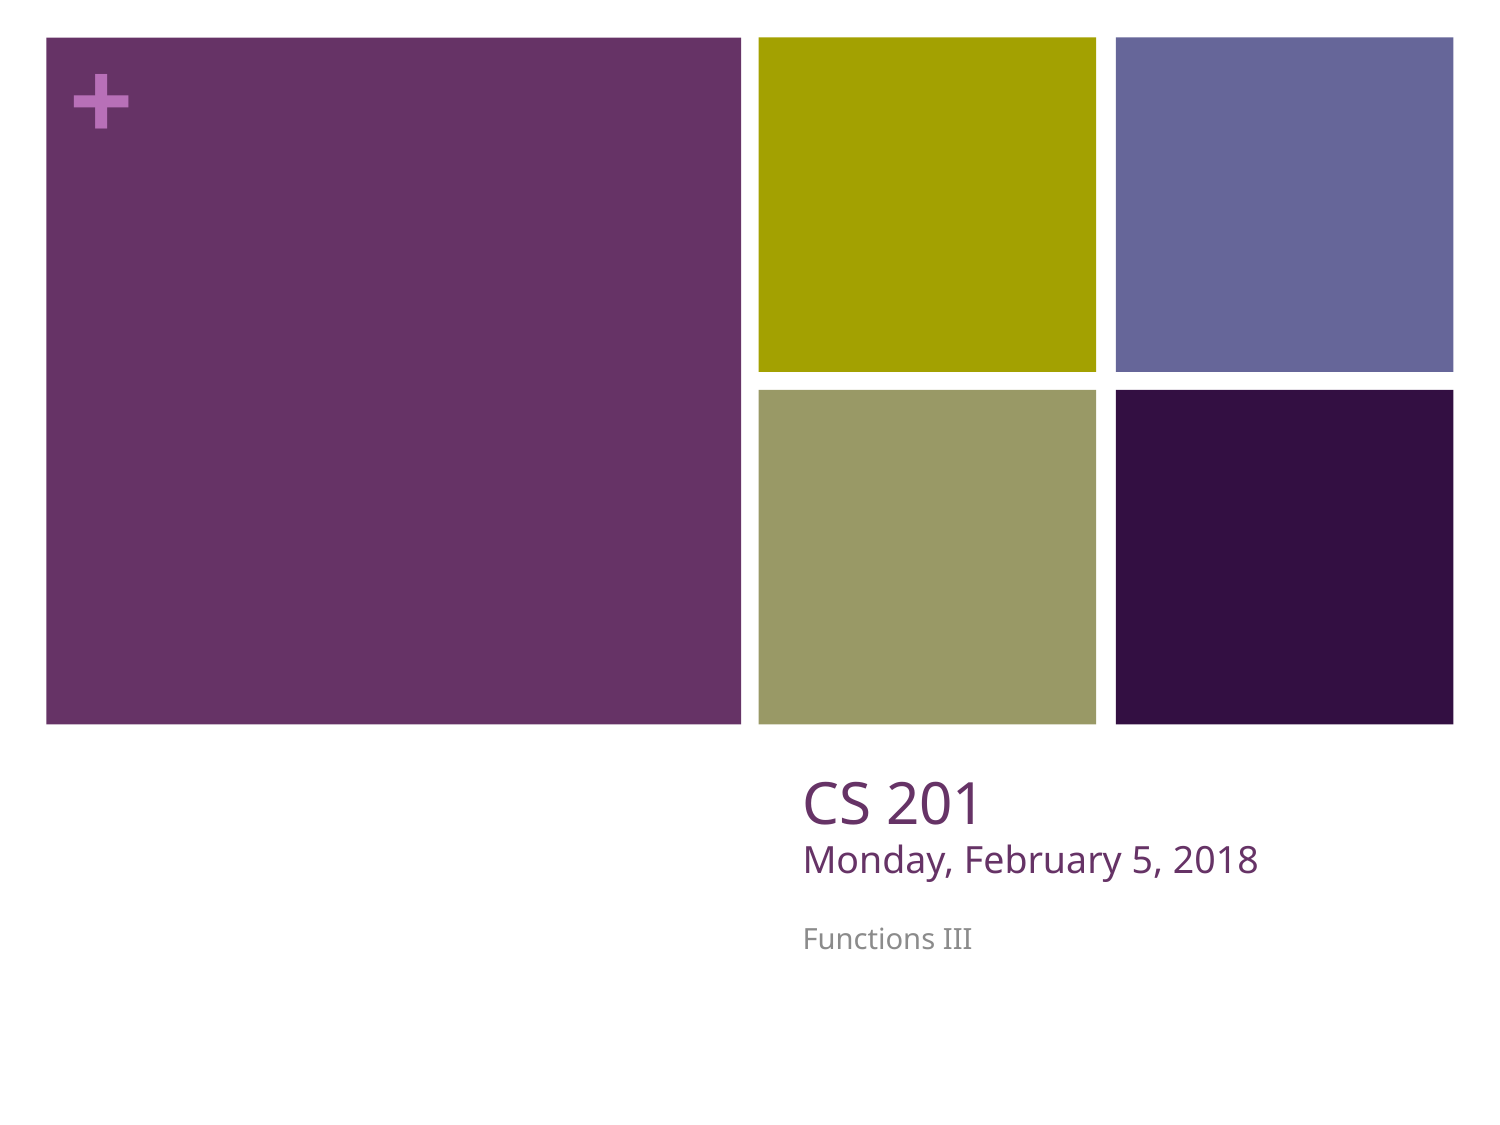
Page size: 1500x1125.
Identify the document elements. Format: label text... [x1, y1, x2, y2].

subtitle Functions III [787, 912, 1450, 1036]
title CS 201 Monday, February 5, 2018 [787, 758, 1450, 912]
